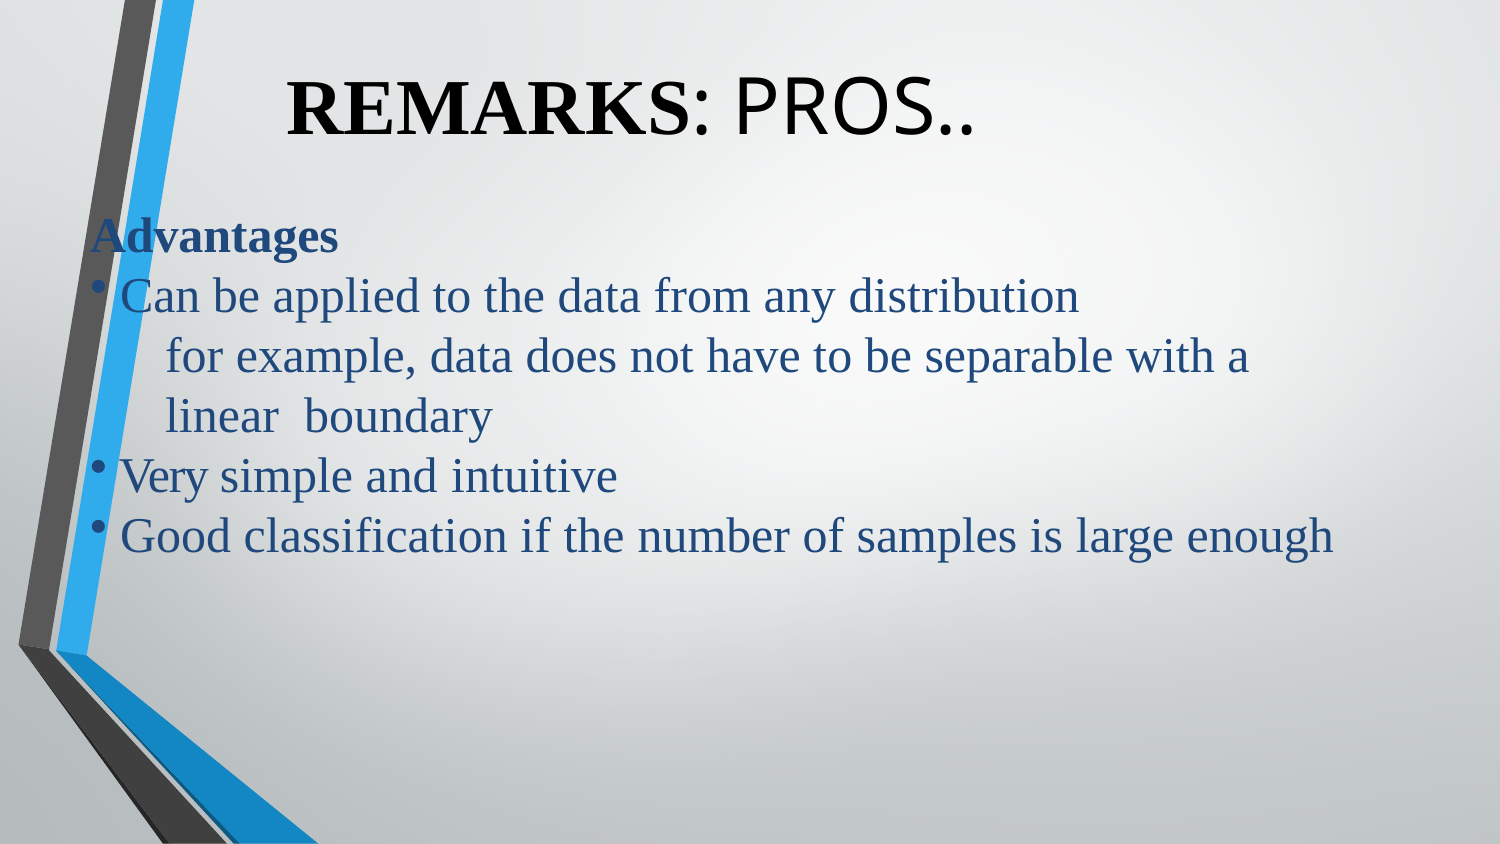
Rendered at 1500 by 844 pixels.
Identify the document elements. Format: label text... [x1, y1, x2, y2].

title REMARKS: PROS.. [87, 29, 1175, 173]
text_box Advantages Can be applied to the data from any distribution for example, data does not have to be separable with a linear boundary Very simple and intuitive Good classification if the number of samples is large enough [87, 200, 1377, 563]
